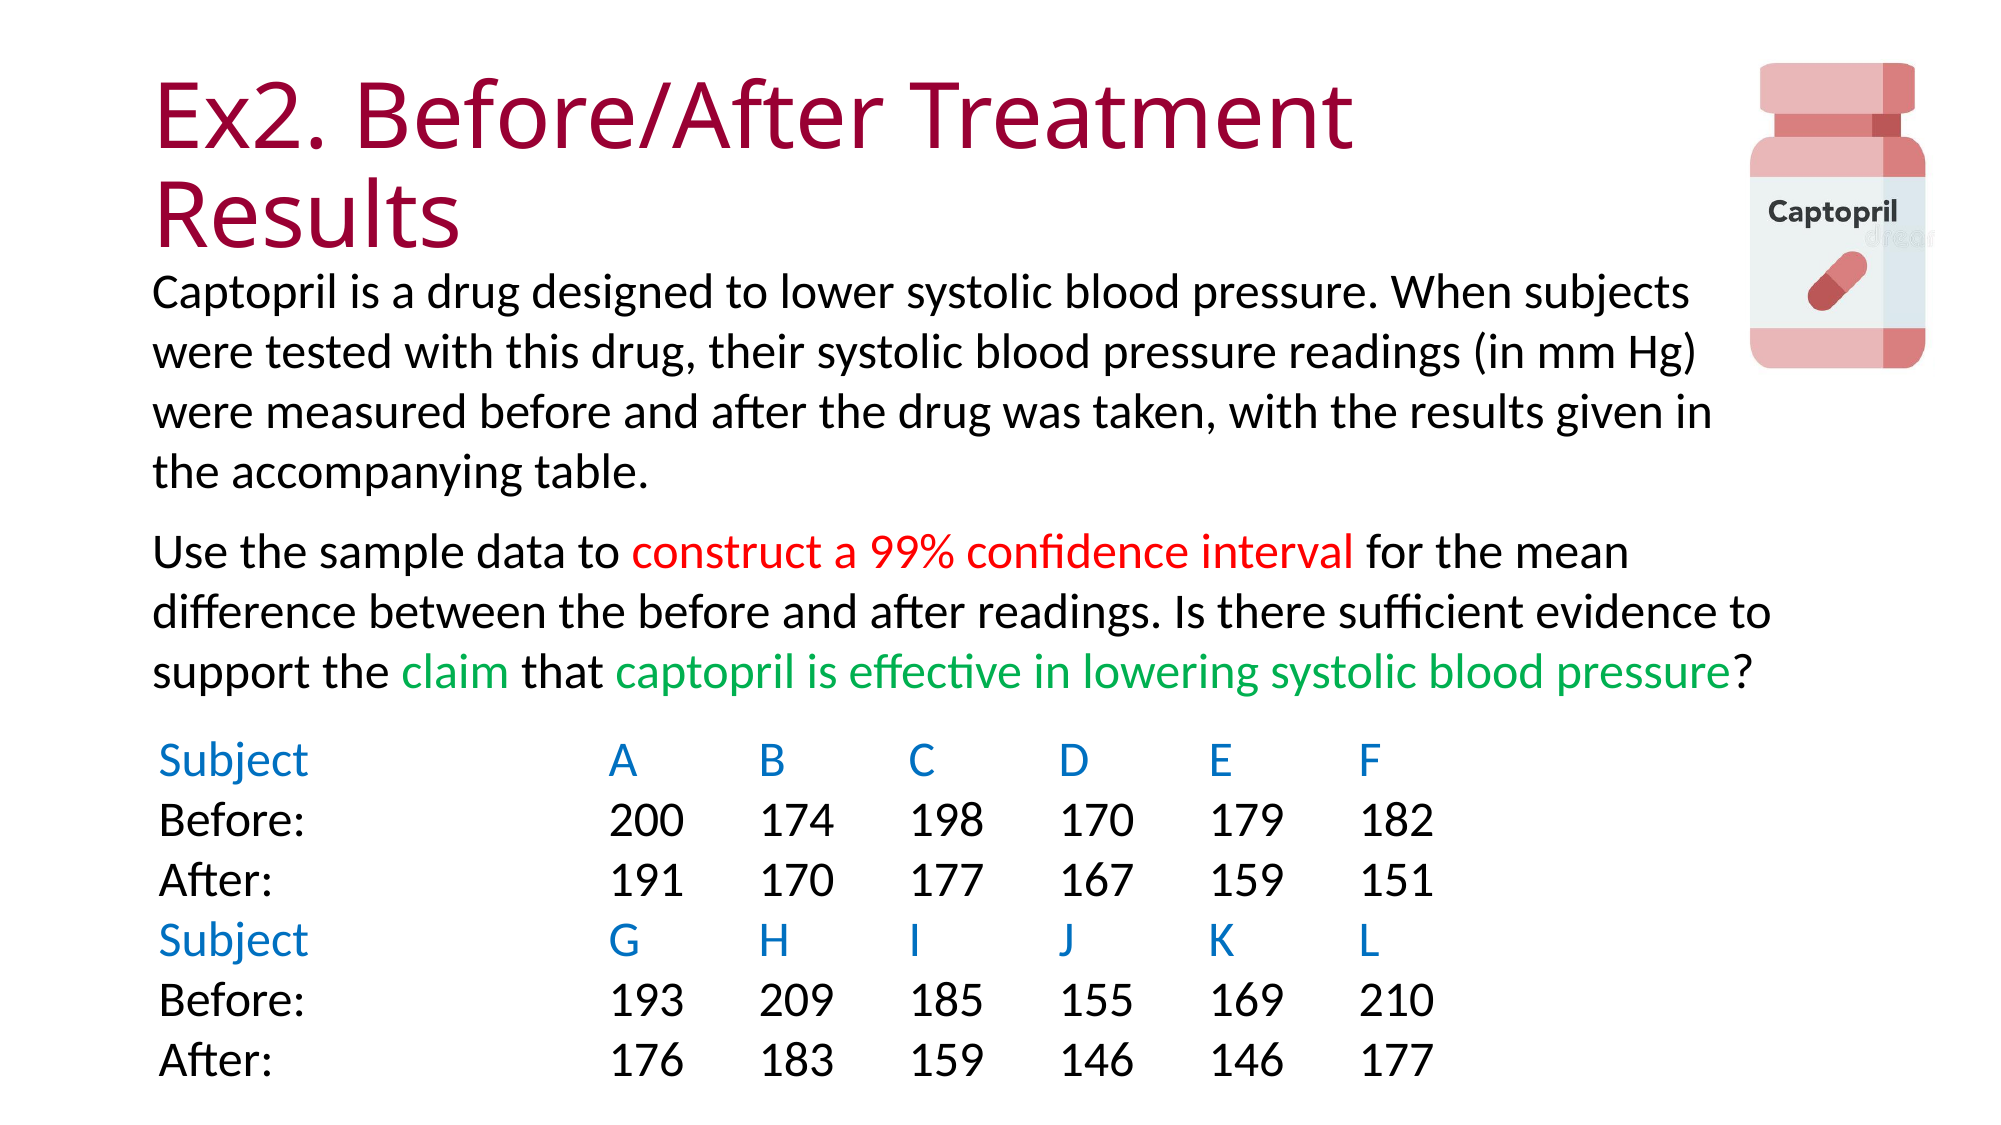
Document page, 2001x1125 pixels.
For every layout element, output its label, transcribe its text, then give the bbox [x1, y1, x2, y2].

text_box Captopril is a drug designed to lower systolic blood pressure. When subjects were tested with this drug, their systolic blood pressure readings (in mm Hg) were measured before and after the drug was taken, with the results given in the accompanying table. Use the sample data to construct a 99% confidence interval for the mean difference between the before and after readings. Is there sufficient evidence to support the claim that captopril is effective in lowering systolic blood pressure? [137, 250, 1805, 707]
picture [1731, 59, 1935, 377]
title Ex2. Before/After Treatment Results [137, 59, 1511, 250]
text_box Subject A B C D E F Before: 200 174 198 170 179 182 After: 191 170 177 167 159 151 Subject G H I J K L Before: 193 209 185 155 169 210 After: 176 183 159 146 146 177 [143, 719, 1450, 1094]
